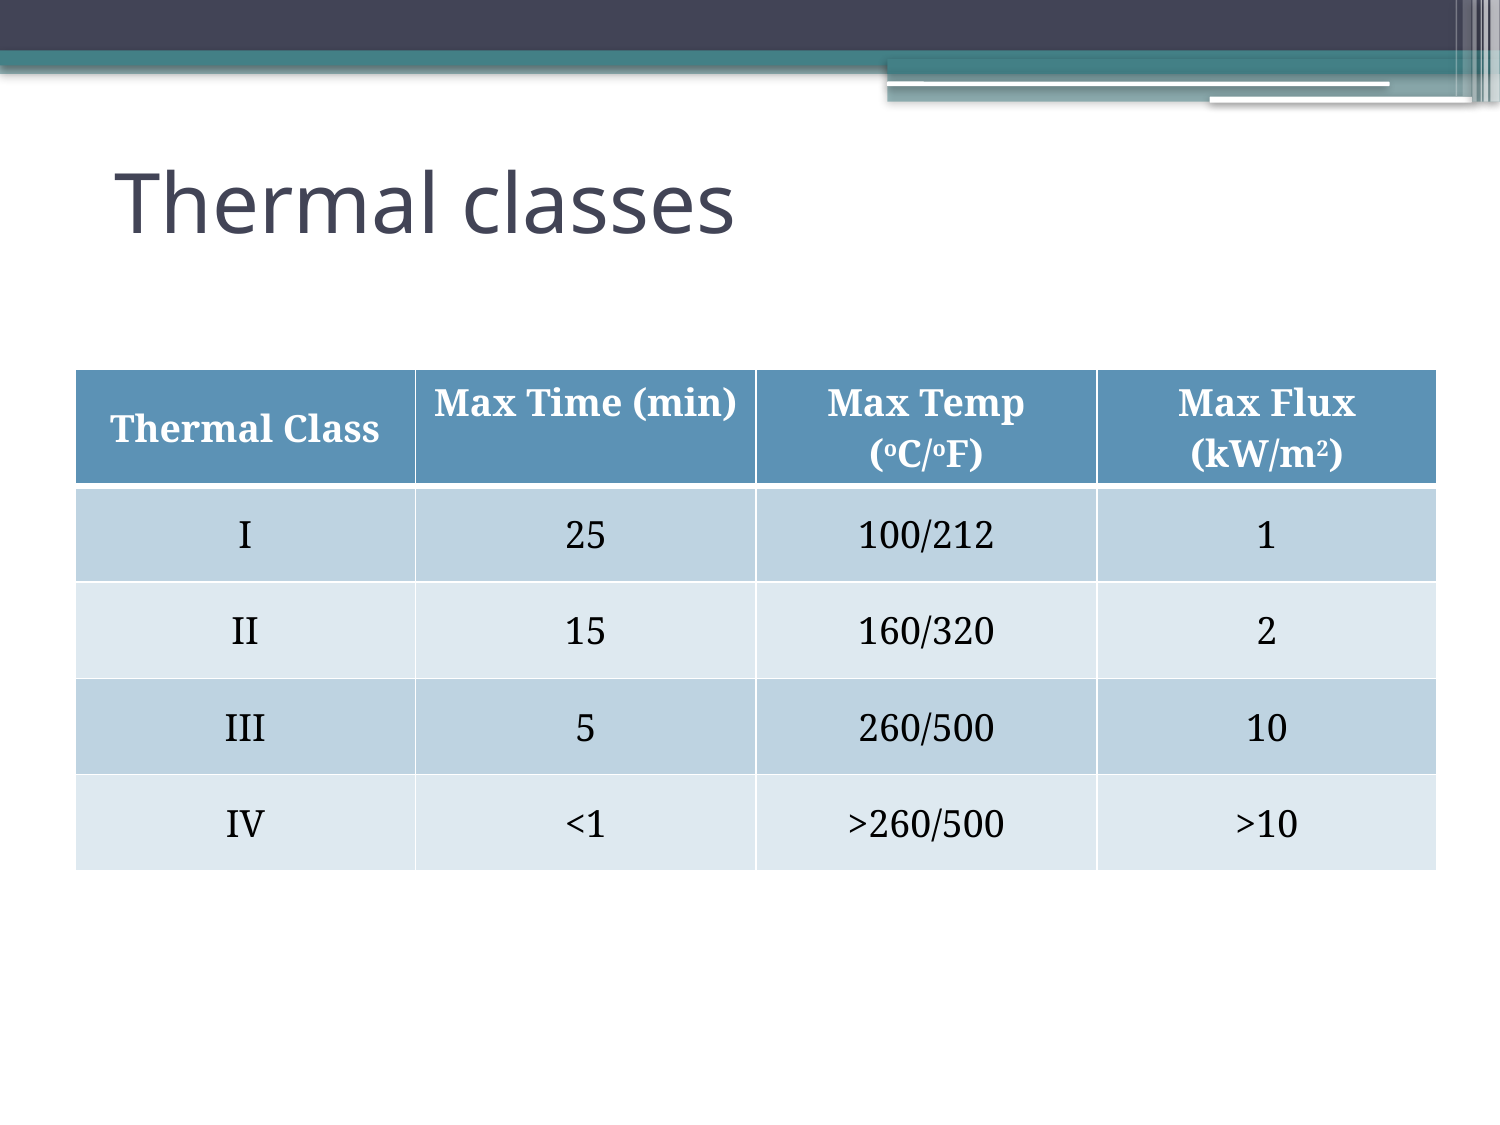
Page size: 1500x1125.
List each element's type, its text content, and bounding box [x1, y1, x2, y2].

table_cell 5 [416, 679, 755, 774]
table_cell 100/212 [757, 489, 1096, 581]
table_cell III [76, 679, 415, 774]
table_cell IV [76, 775, 415, 870]
table_header Max Flux (kW/m2) [1098, 370, 1436, 483]
table_cell I [76, 489, 415, 581]
table_cell 10 [1098, 679, 1436, 774]
table_cell 2 [1098, 583, 1436, 678]
table_cell >260/500 [757, 775, 1096, 870]
table_cell 25 [416, 489, 755, 581]
table_cell II [76, 583, 415, 678]
table_cell >10 [1098, 775, 1436, 870]
table_cell 260/500 [757, 679, 1096, 774]
title Thermal classes [99, 112, 1450, 288]
table_header Thermal Class [76, 370, 415, 483]
table_cell 15 [416, 583, 755, 678]
table_cell <1 [416, 775, 755, 870]
table_cell 1 [1098, 489, 1436, 581]
table_header Max Time (min) [416, 370, 755, 483]
table_header Max Temp (oC/oF) [757, 370, 1096, 483]
table_cell 160/320 [757, 583, 1096, 678]
